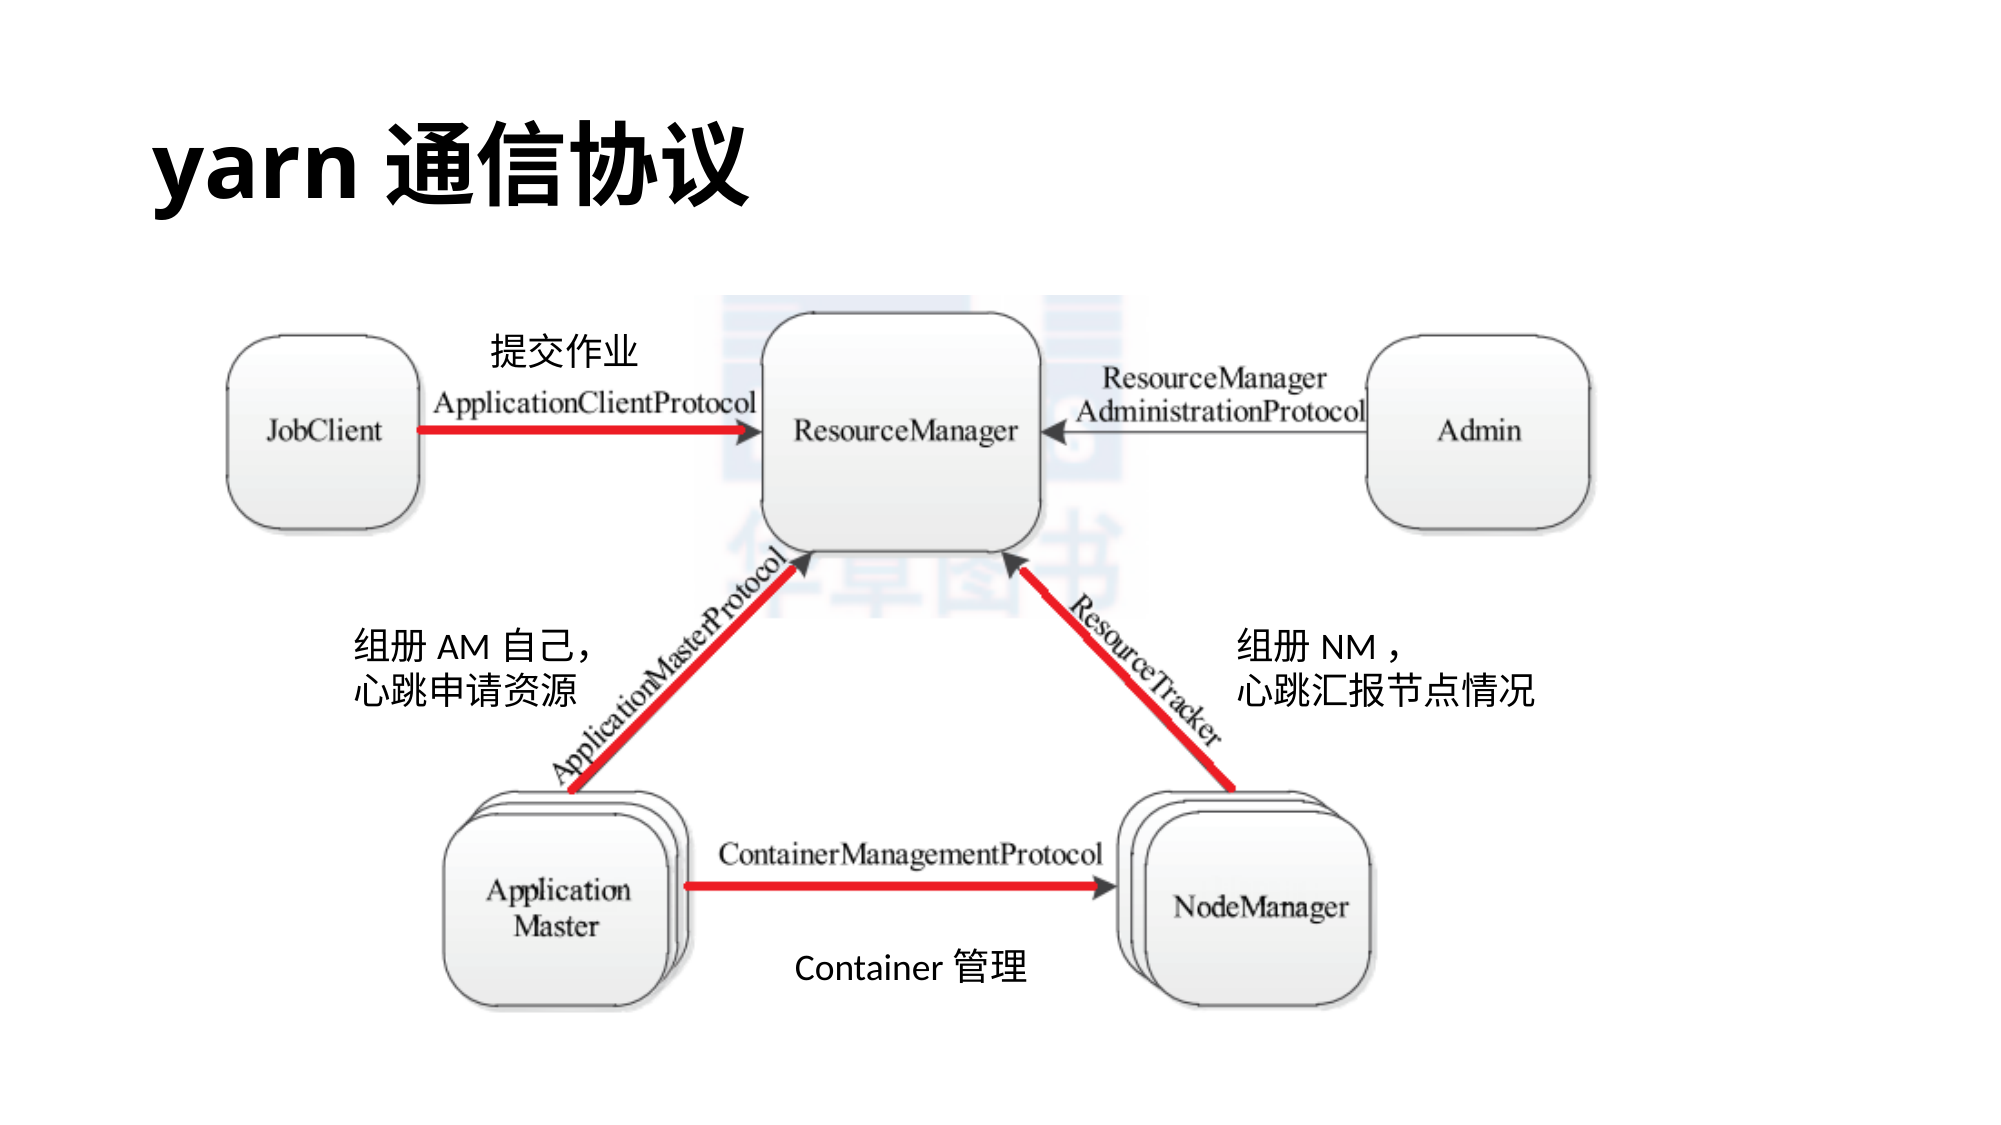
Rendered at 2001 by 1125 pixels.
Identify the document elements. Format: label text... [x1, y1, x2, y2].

title yarn通信协议 [137, 59, 1863, 278]
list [179, 295, 1643, 1062]
